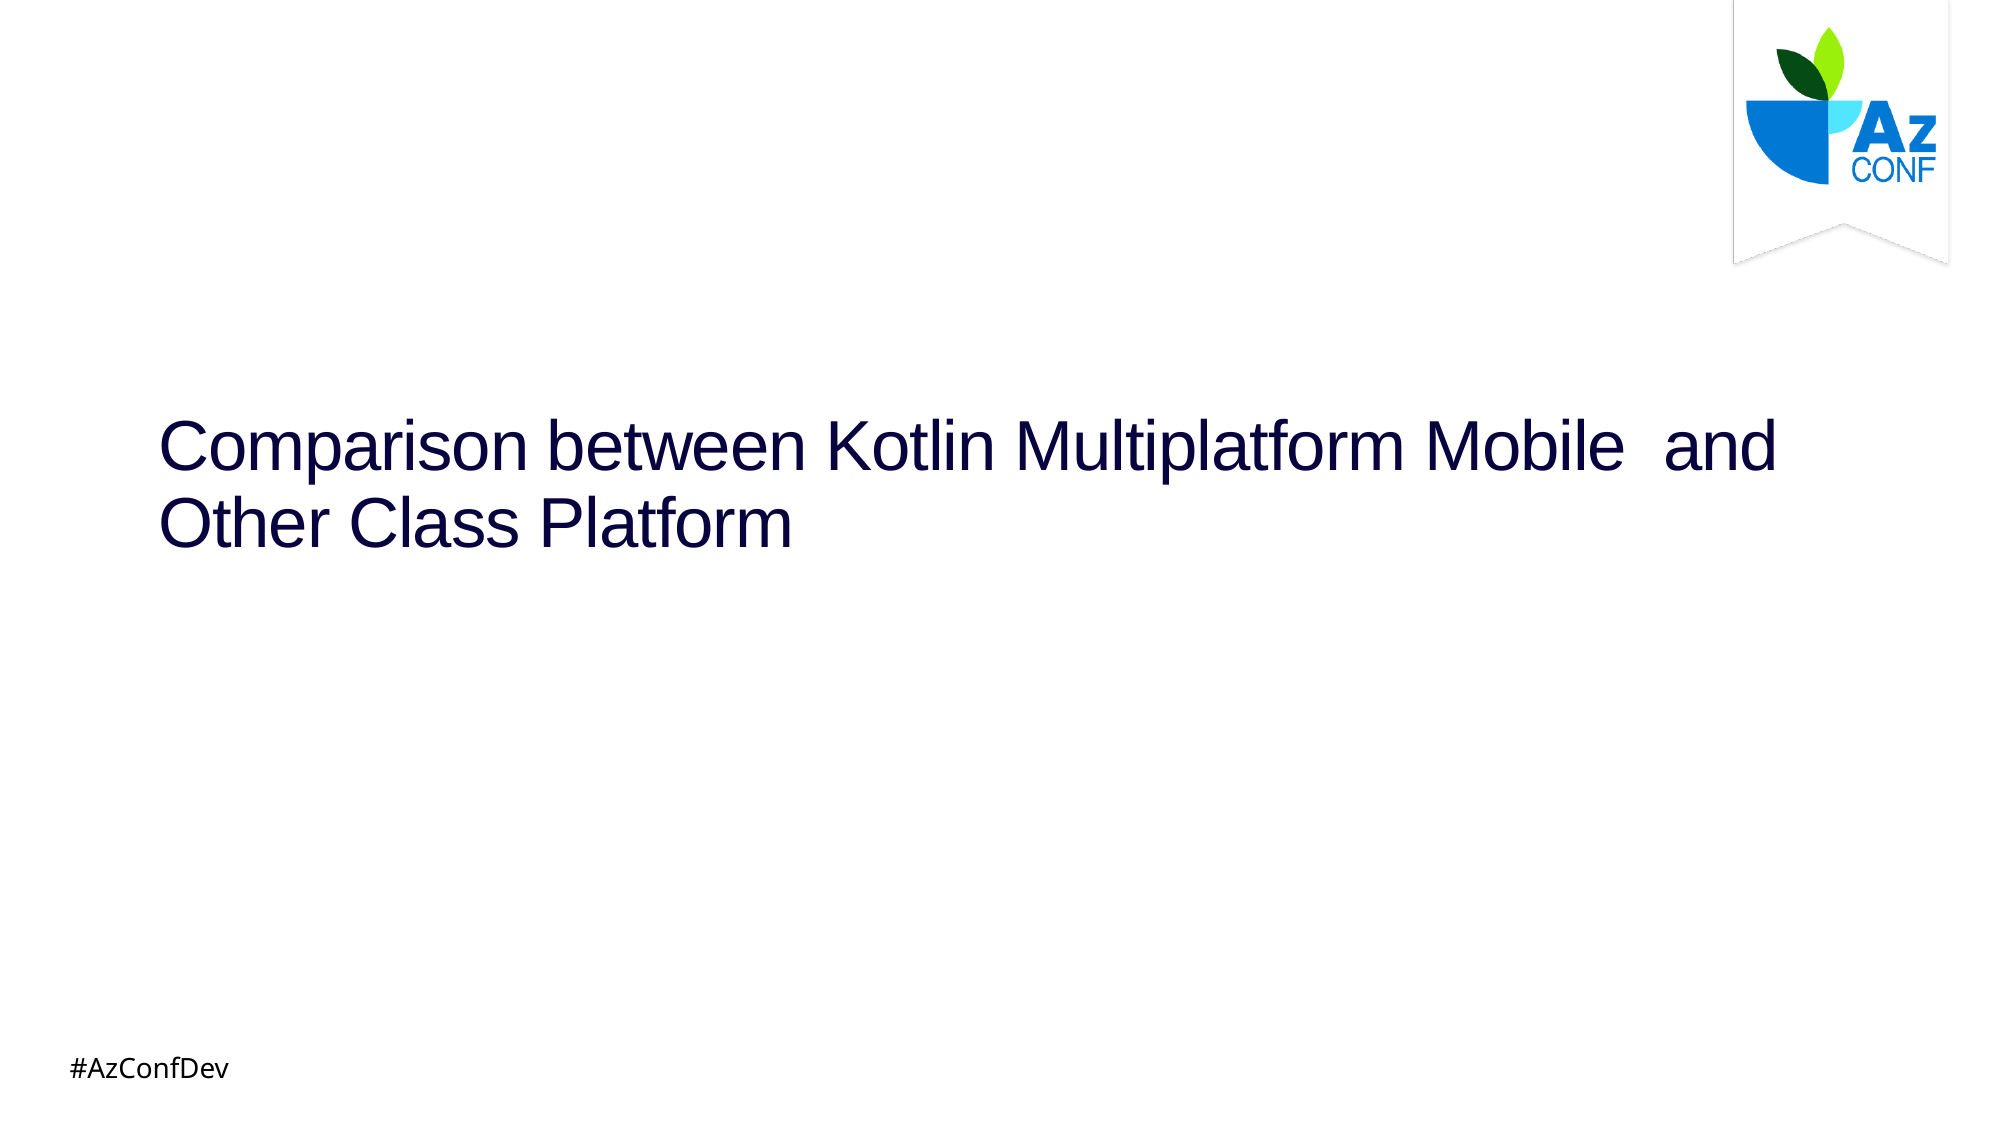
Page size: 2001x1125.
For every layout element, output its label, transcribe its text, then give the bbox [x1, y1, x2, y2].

picture [1727, 0, 1955, 272]
title Comparison between Kotlin Multiplatform Mobile and Other Class Platform [158, 345, 1883, 563]
